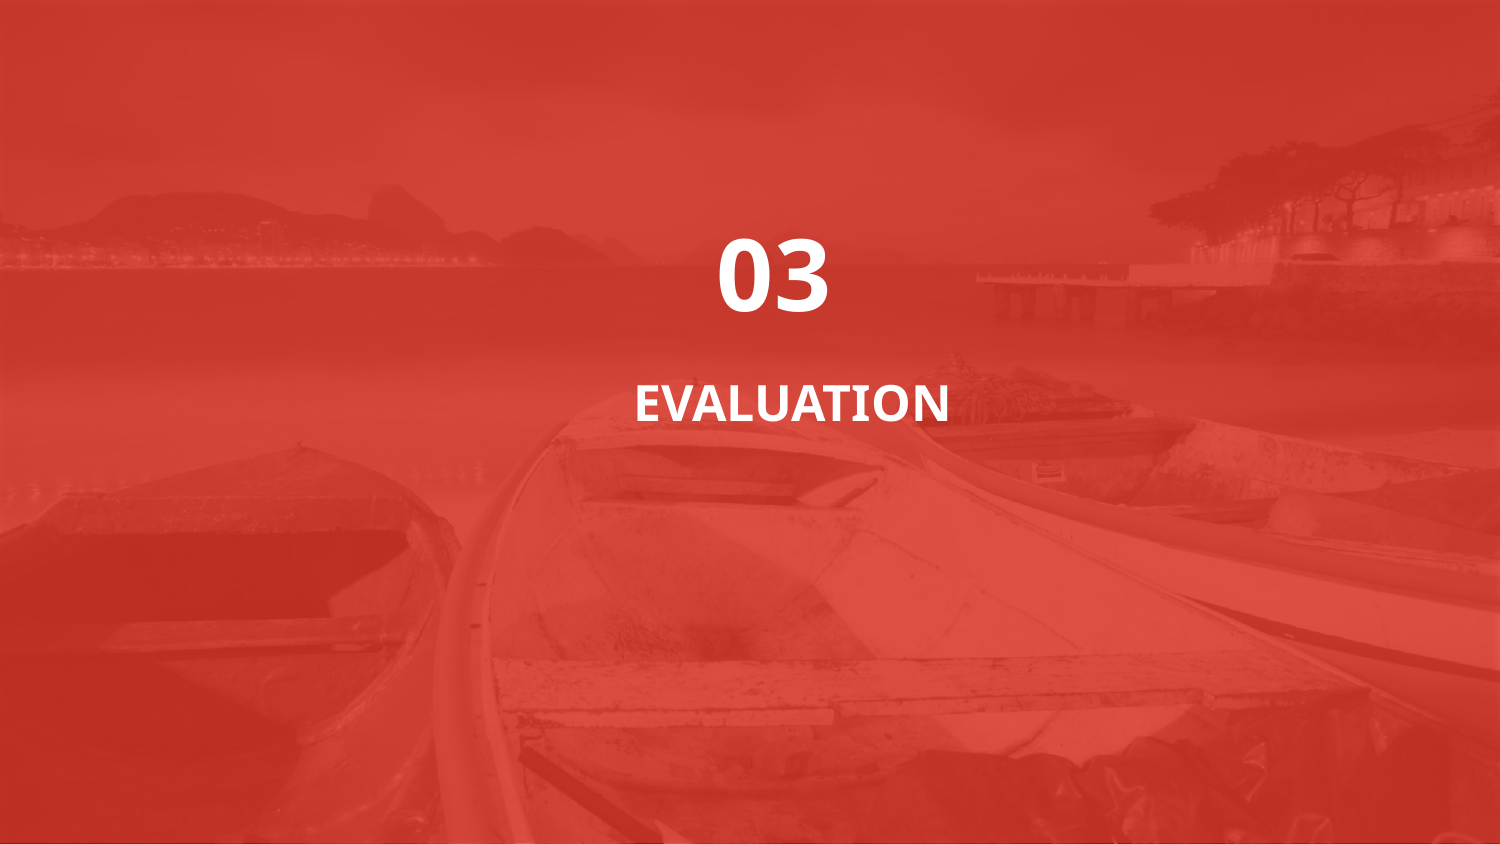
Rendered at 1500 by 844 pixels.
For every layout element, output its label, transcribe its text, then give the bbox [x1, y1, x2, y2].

text_box EVALUATION [619, 363, 967, 439]
text_box [0, 0, 1500, 844]
text_box 03 [702, 203, 847, 339]
